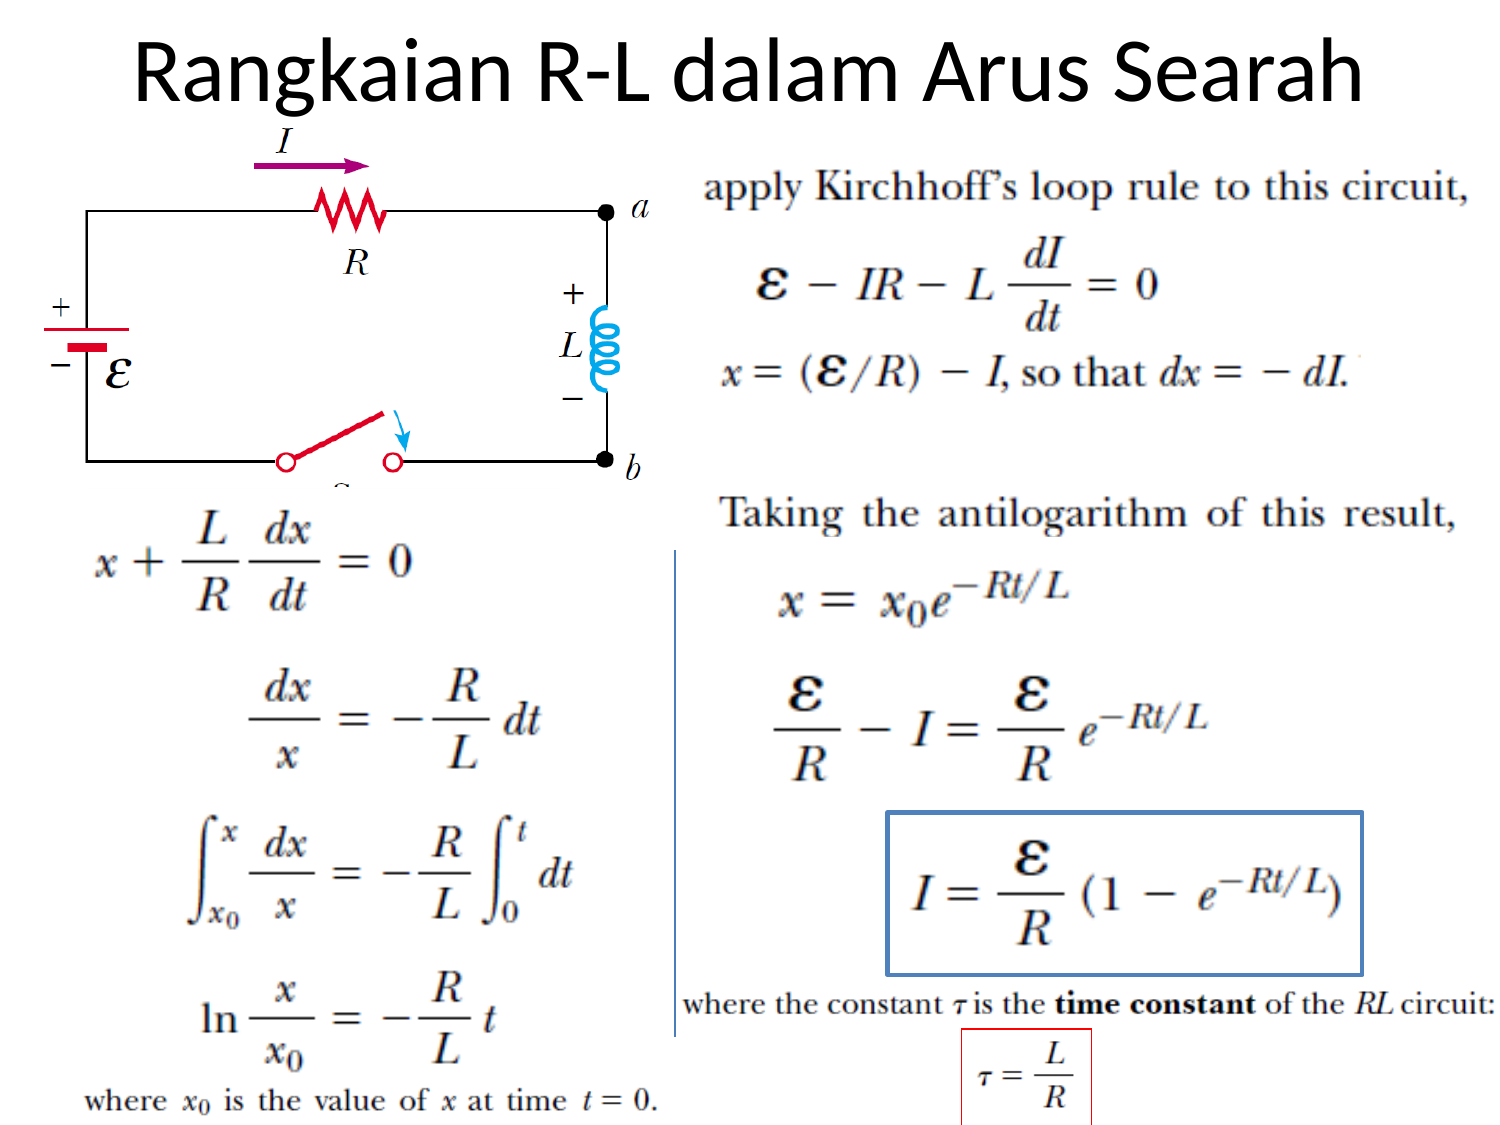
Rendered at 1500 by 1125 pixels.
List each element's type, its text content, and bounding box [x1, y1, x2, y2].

picture [676, 987, 1500, 1125]
picture [762, 662, 1351, 963]
title Rangkaian R-L dalam Arus Searah [75, 0, 1425, 130]
text_box [885, 810, 1364, 977]
picture [24, 124, 666, 1125]
picture [712, 474, 1463, 651]
picture [699, 162, 1476, 401]
